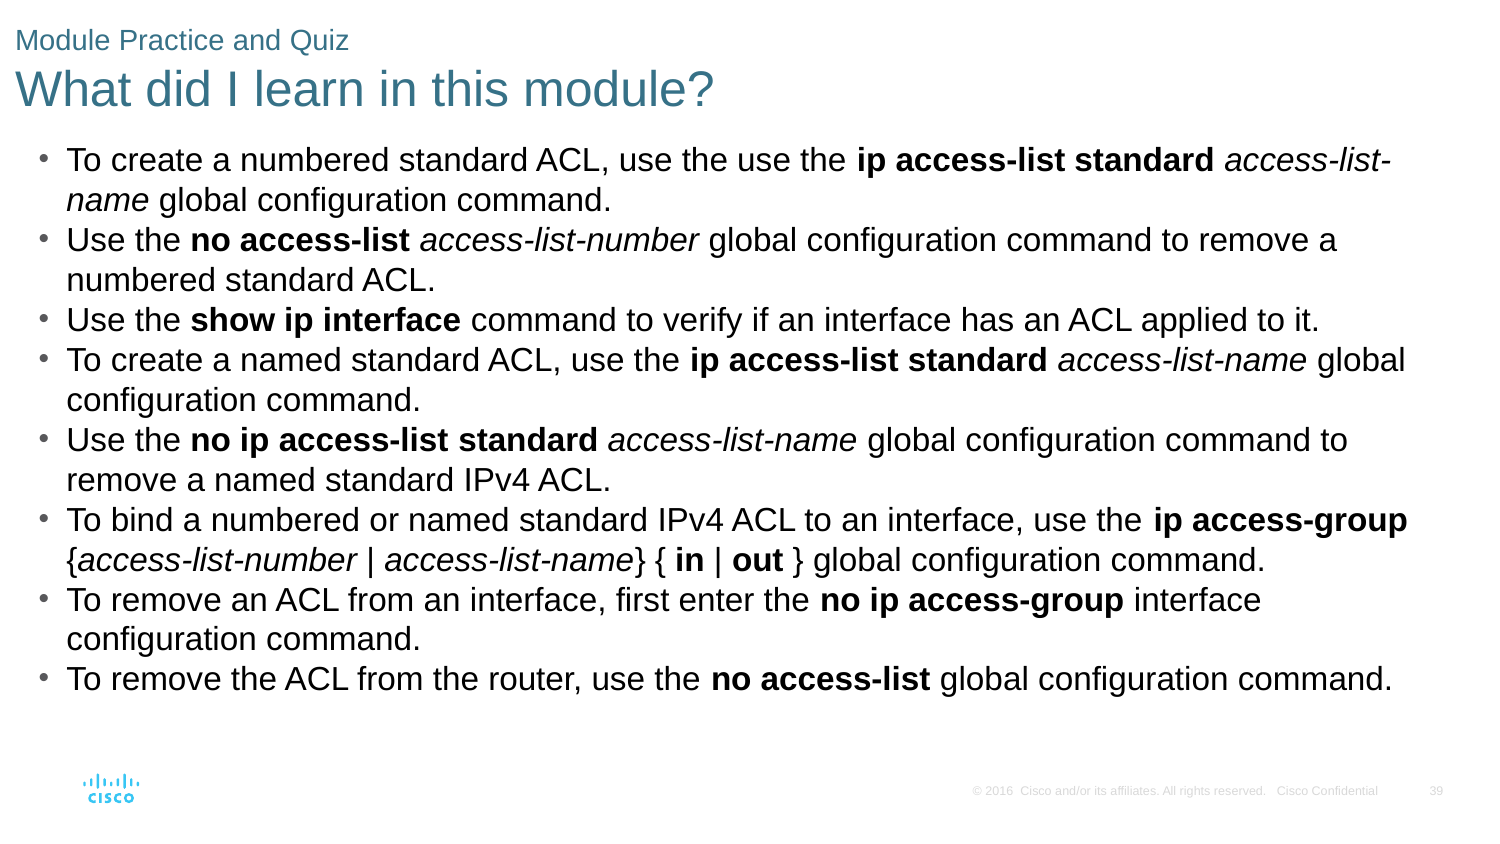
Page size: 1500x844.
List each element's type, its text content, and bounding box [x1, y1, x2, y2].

list To create a numbered standard ACL, use the use the ip access-list standard access-list-name global configuration command. Use the no access-list access-list-number global configuration command to remove a numbered standard ACL. Use the show ip interface command to verify if an interface has an ACL applied to it. To create a named standard ACL, use the ip access-list standard access-list-name global configuration command. Use the no ip access-list standard access-list-name global configuration command to remove a named standard IPv4 ACL. To bind a numbered or named standard IPv4 ACL to an interface, use the ip access-group {access-list-number | access-list-name} { in | out } global configuration command. To remove an ACL from an interface, first enter the no ip access-group interface configuration command. To remove the ACL from the router, use the no access-list global configuration command. [23, 131, 1476, 813]
title Module Practice and Quiz What did I learn in this module? [0, 6, 1500, 131]
